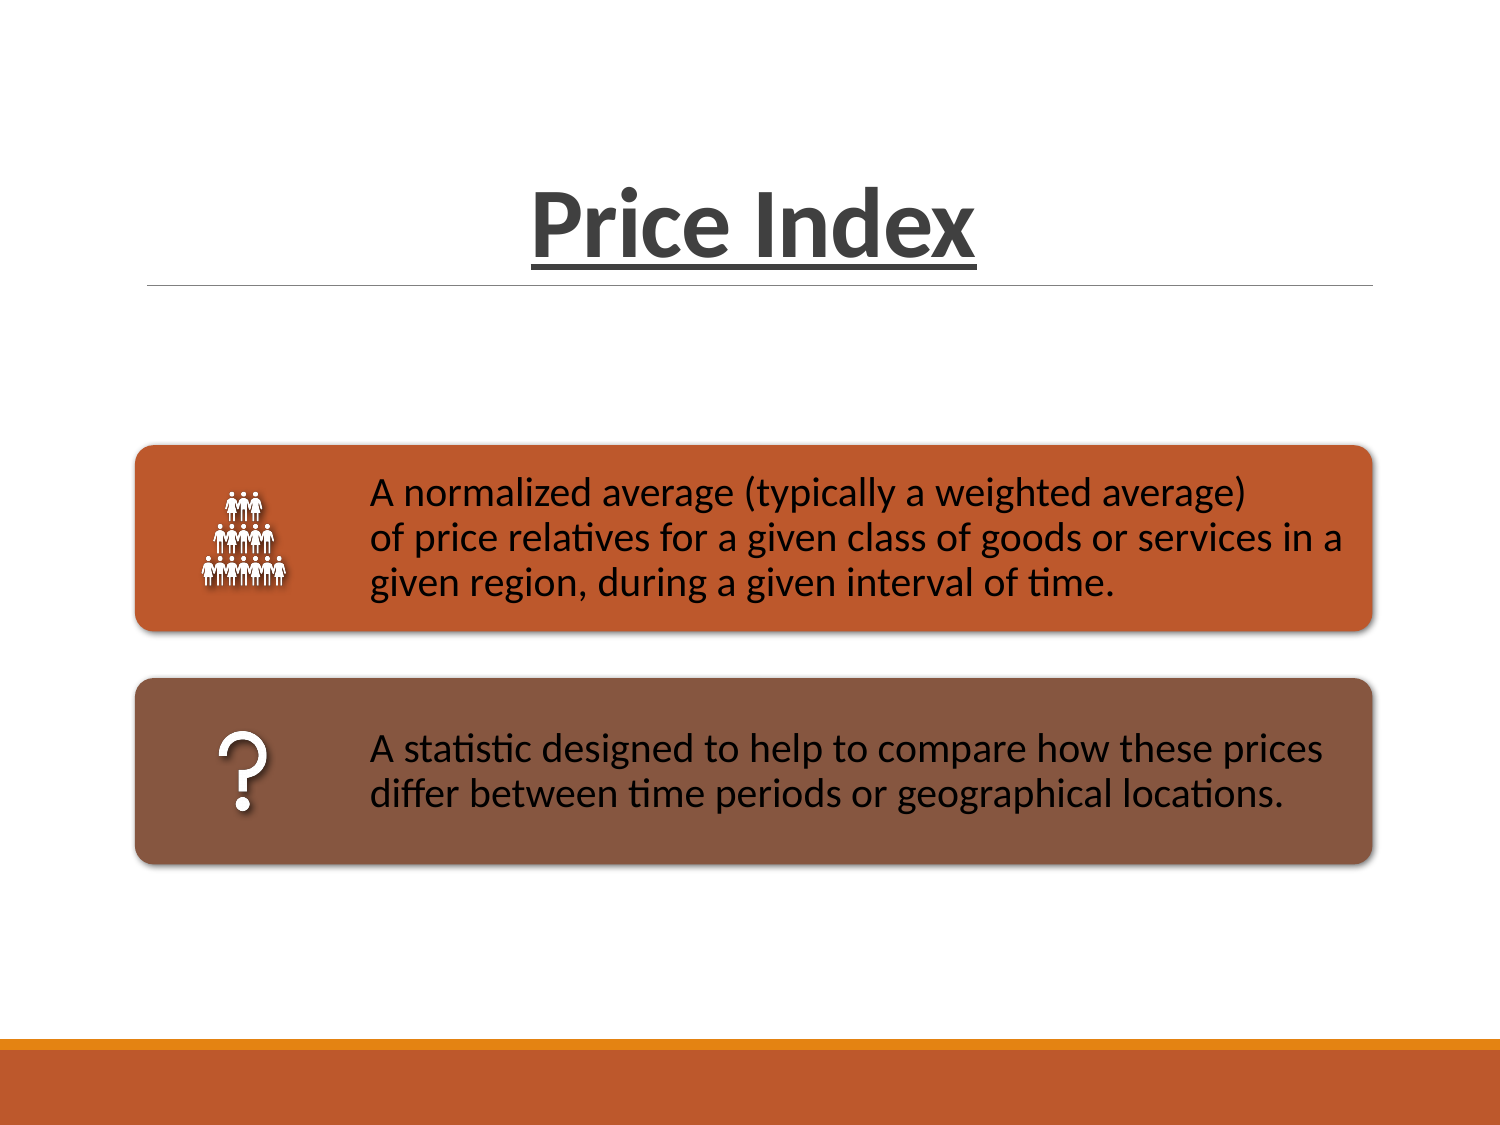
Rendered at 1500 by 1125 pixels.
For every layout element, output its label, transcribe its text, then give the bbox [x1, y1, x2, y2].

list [134, 343, 1373, 966]
title Price Index [135, 47, 1373, 285]
